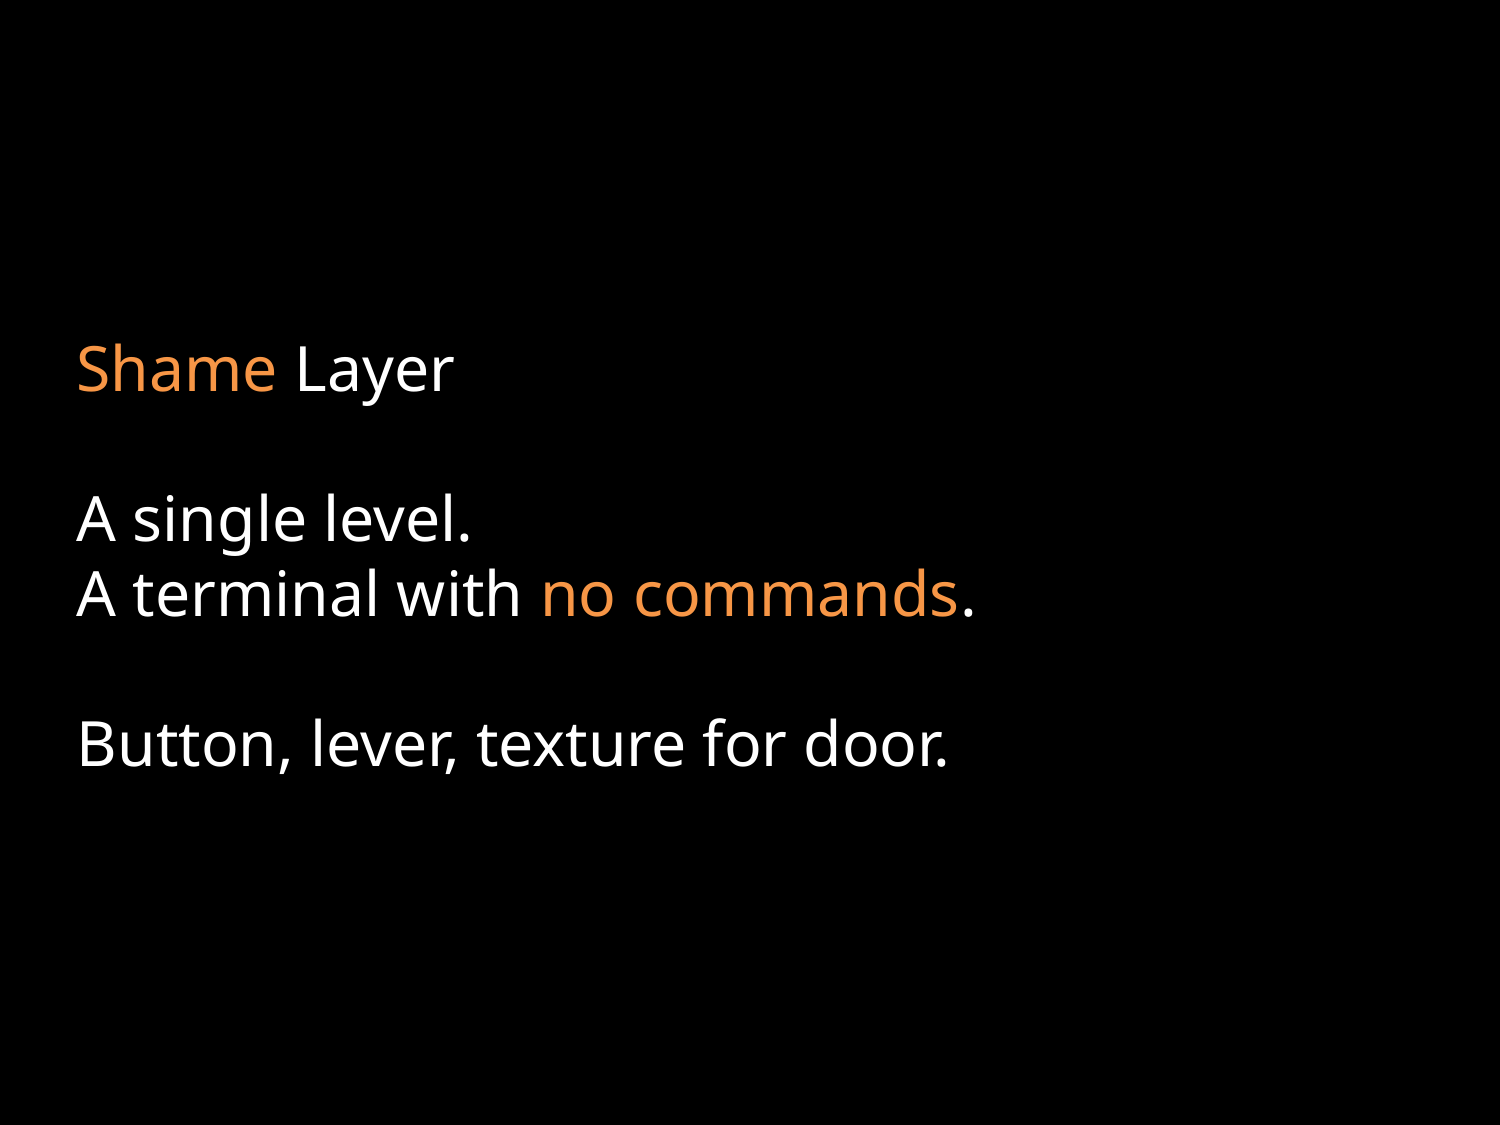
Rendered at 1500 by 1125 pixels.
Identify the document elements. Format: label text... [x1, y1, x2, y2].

title Shame Layer A single level. A terminal with no commands. Button, lever, texture for door. [61, 0, 1500, 1125]
